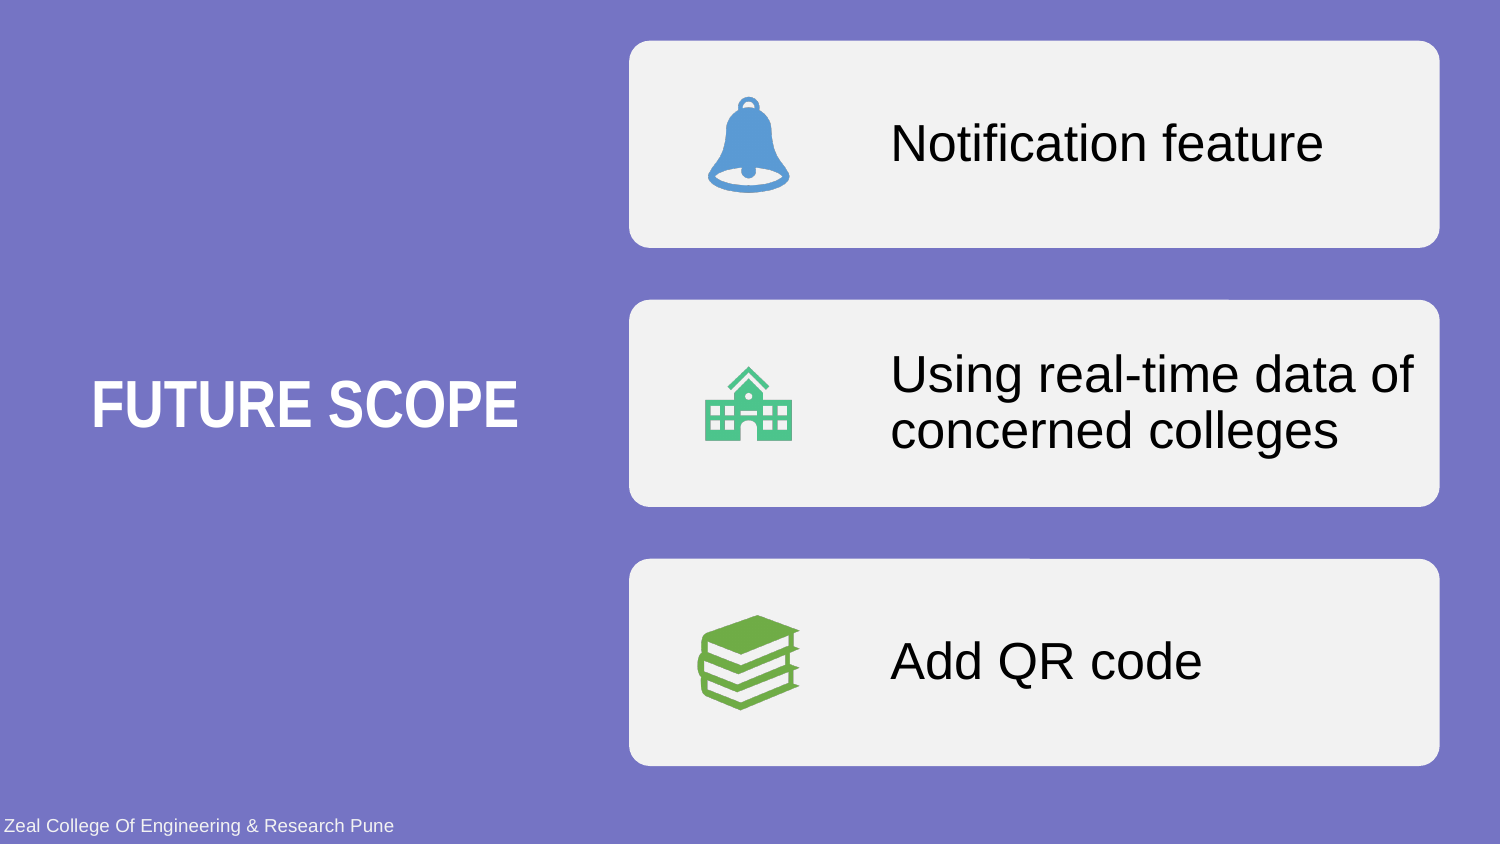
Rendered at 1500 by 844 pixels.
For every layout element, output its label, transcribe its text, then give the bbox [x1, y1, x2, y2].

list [628, 40, 1440, 767]
title FUTURE SCOPE [35, 298, 576, 546]
text_box Zeal College Of Engineering & Research Pune [0, 805, 662, 844]
